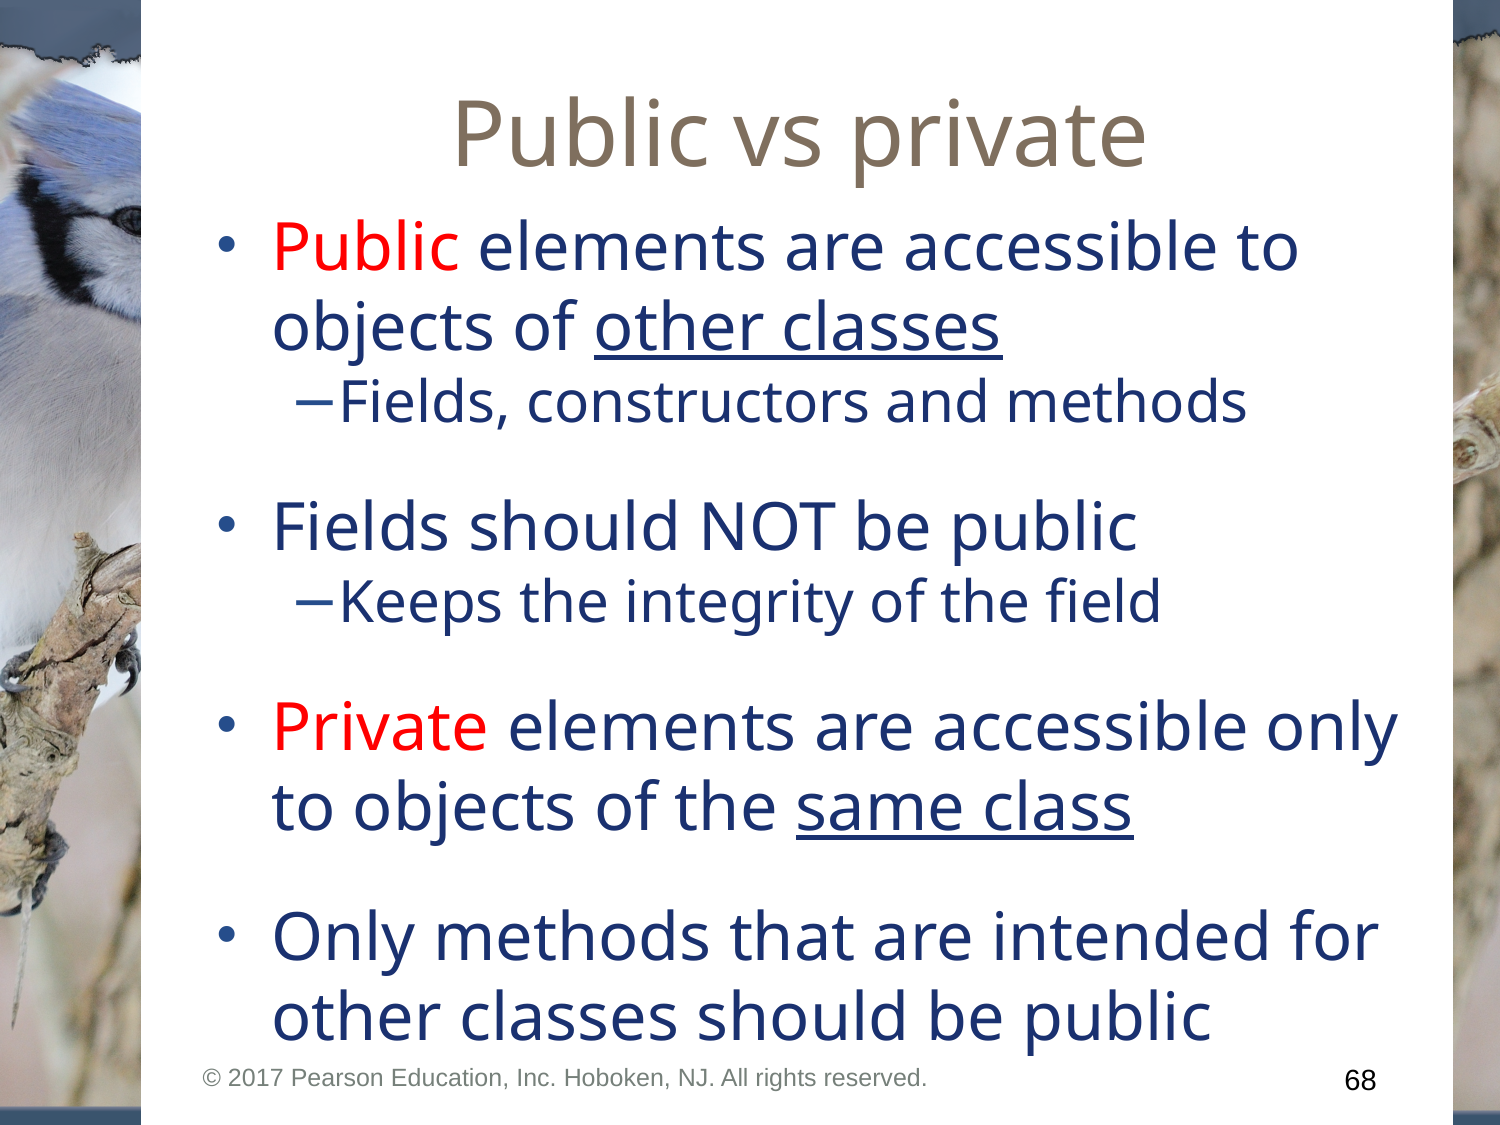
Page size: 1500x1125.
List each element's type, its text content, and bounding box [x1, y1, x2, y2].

title Public vs private [162, 62, 1438, 197]
picture [1453, 0, 1500, 1125]
footer © 2017 Pearson Education, Inc. Hoboken, NJ. All rights reserved. [187, 1054, 1325, 1105]
list Public elements are accessible to objects of other classes Fields, constructors and methods Fields should NOT be public Keeps the integrity of the field Private elements are accessible only to objects of the same class Only methods that are intended for other classes should be public [200, 196, 1425, 1055]
picture [0, 0, 141, 1125]
